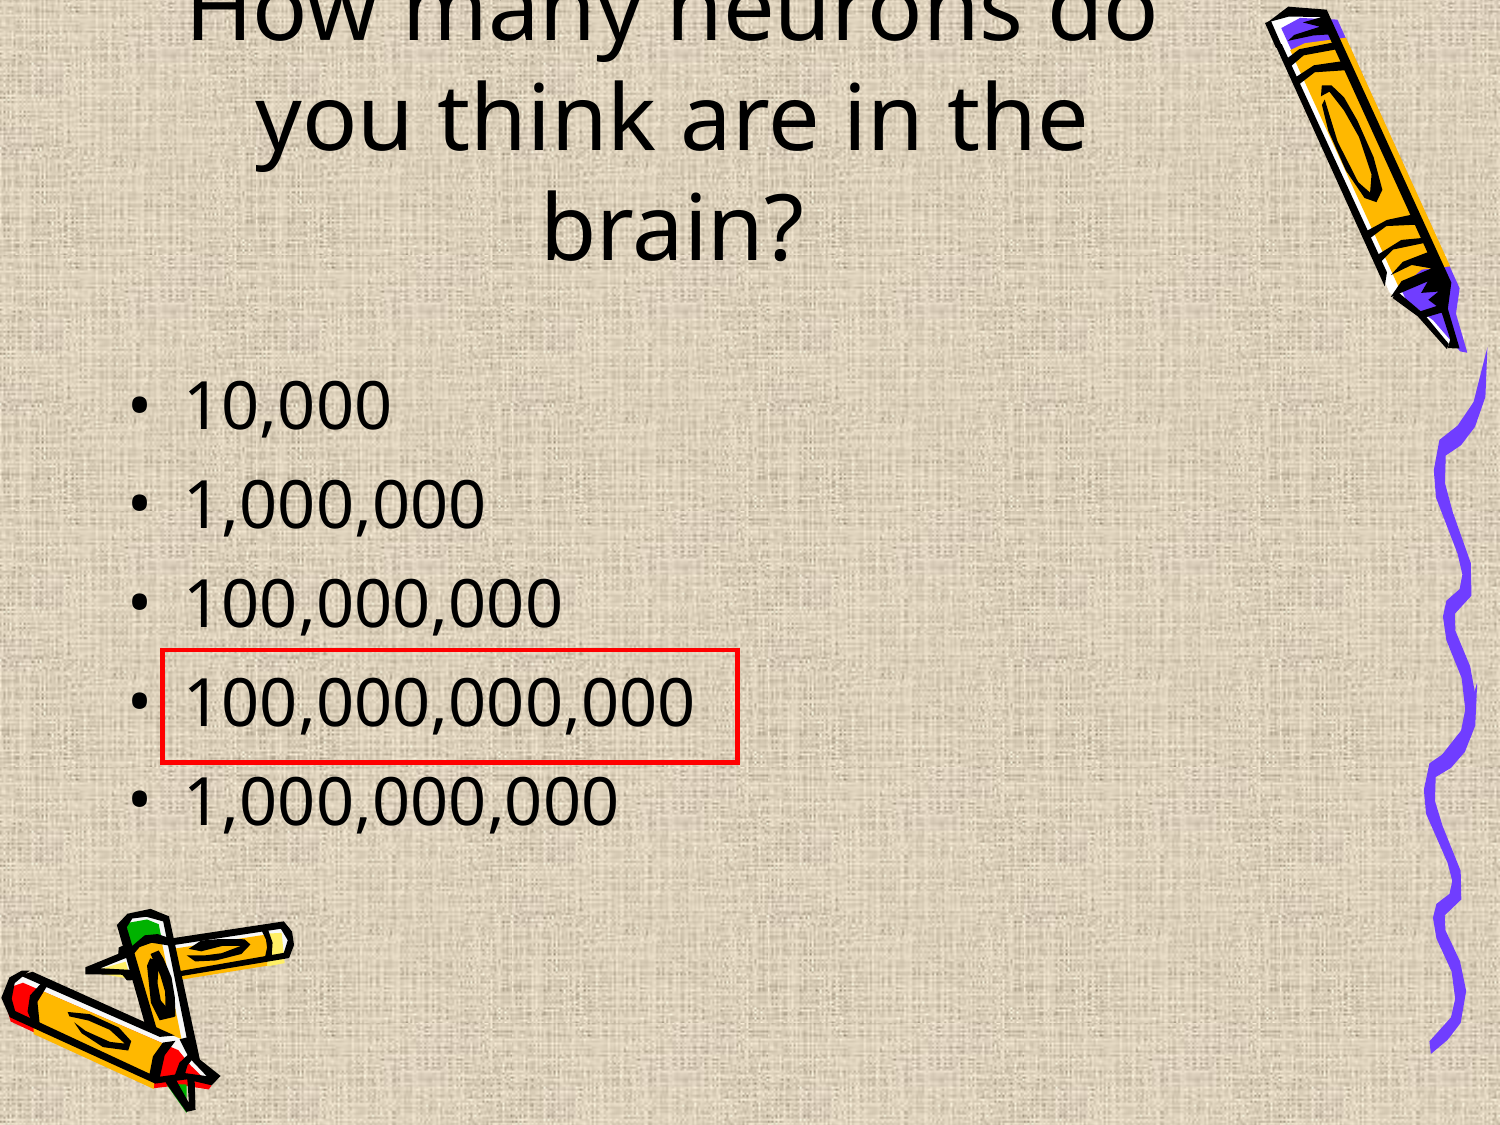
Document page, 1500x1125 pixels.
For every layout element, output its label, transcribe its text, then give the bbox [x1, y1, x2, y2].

picture [0, 0, 1500, 1125]
title How many neurons do you think are in the brain? [112, 0, 1170, 256]
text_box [1423, 362, 1488, 1055]
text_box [1, 908, 295, 1114]
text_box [1175, 0, 1500, 355]
list 10,000 1,000,000 100,000,000 100,000,000,000 1,000,000,000 [112, 256, 1375, 1082]
text_box [162, 650, 738, 763]
